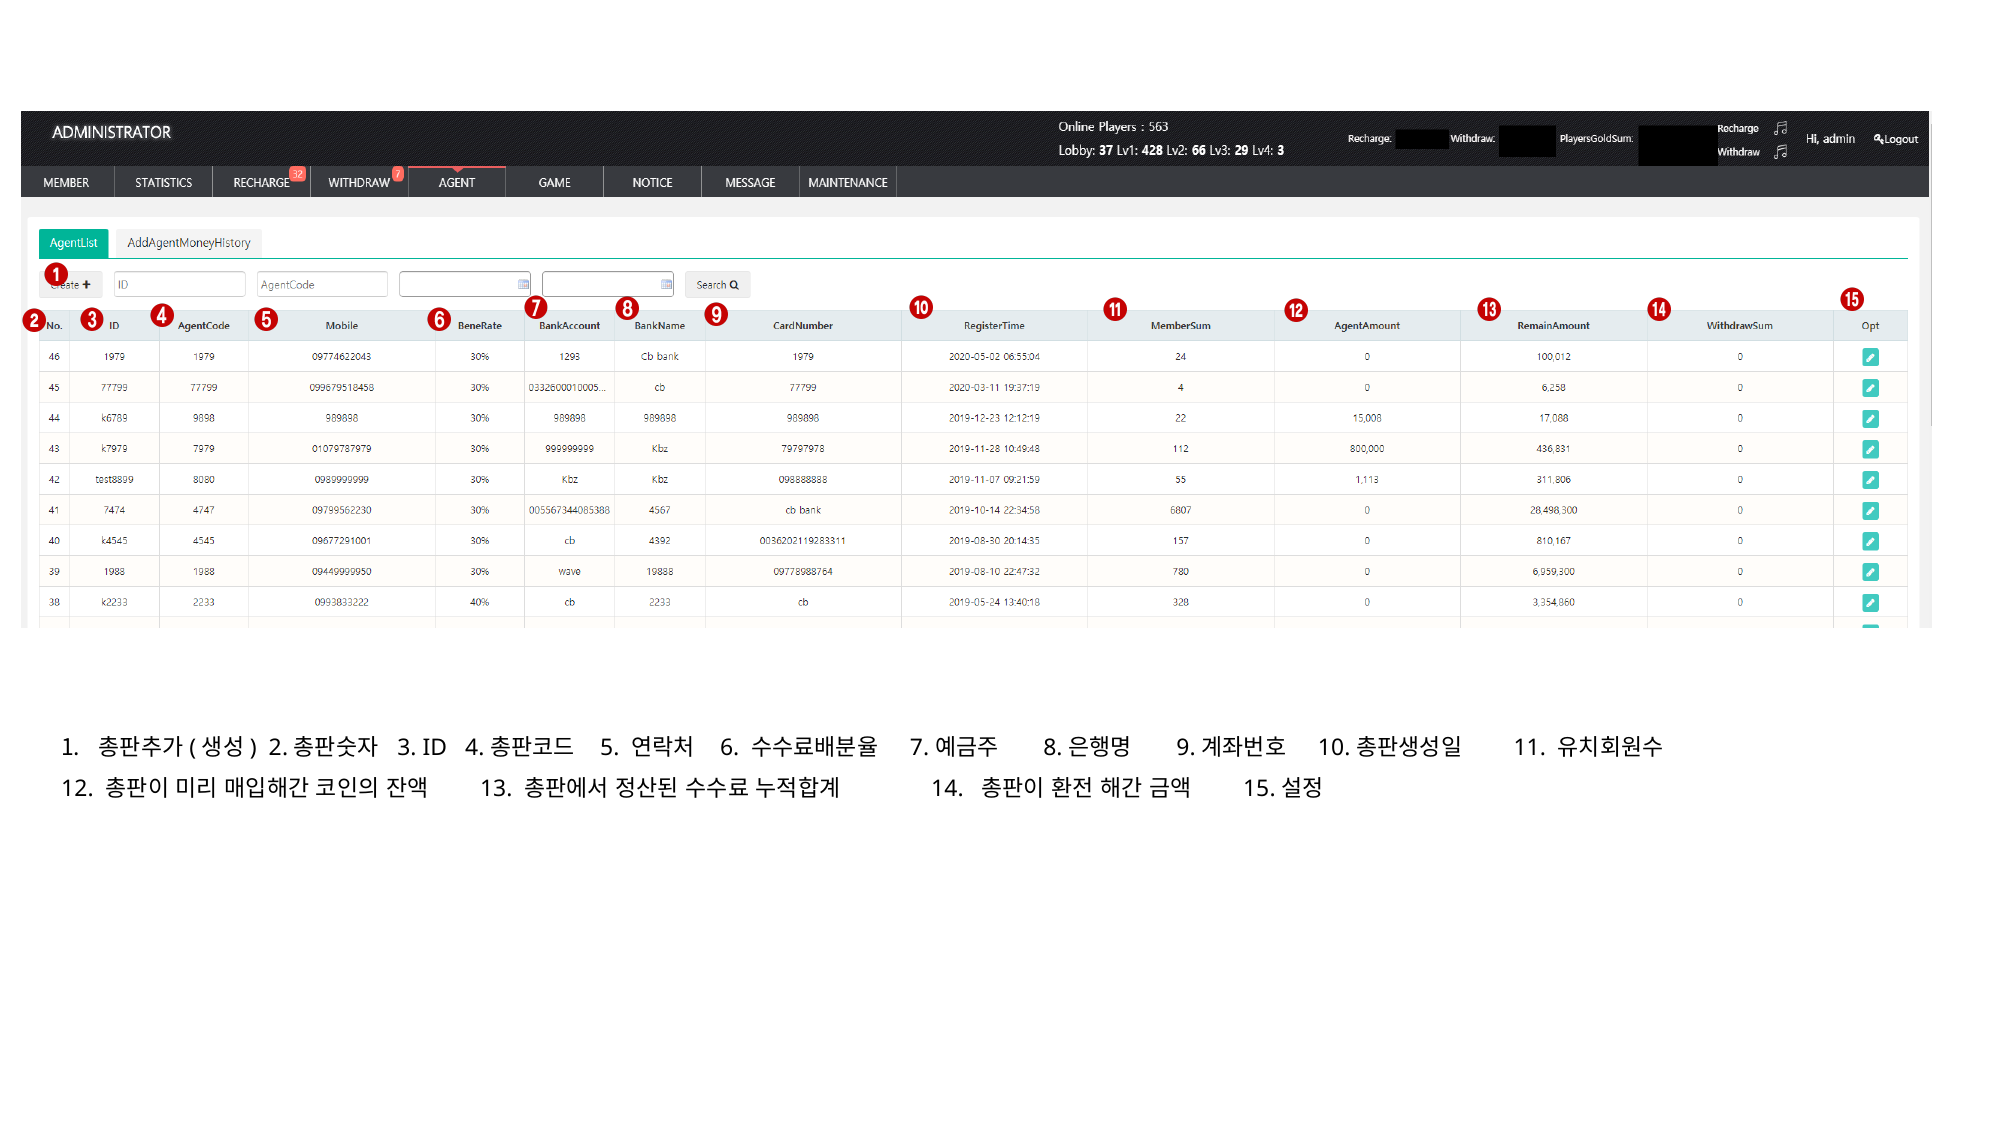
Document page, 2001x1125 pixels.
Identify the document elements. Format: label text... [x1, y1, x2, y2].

picture [21, 111, 1932, 629]
text_box 총판추가(생성) 2.총판숫자 3. ID 4.총판코드 5. 연락처 6. 수수료배분율 7.예금주 8.은행명 9.계좌번호 10.총판생성일 11. 유치회원수 12. 총판이 미리 매입해간 코인의 잔액 13. 총판에서 정산된 수수료 누적합계 14. 총판이 환전 해간 금액 15.설정 [46, 711, 1932, 809]
